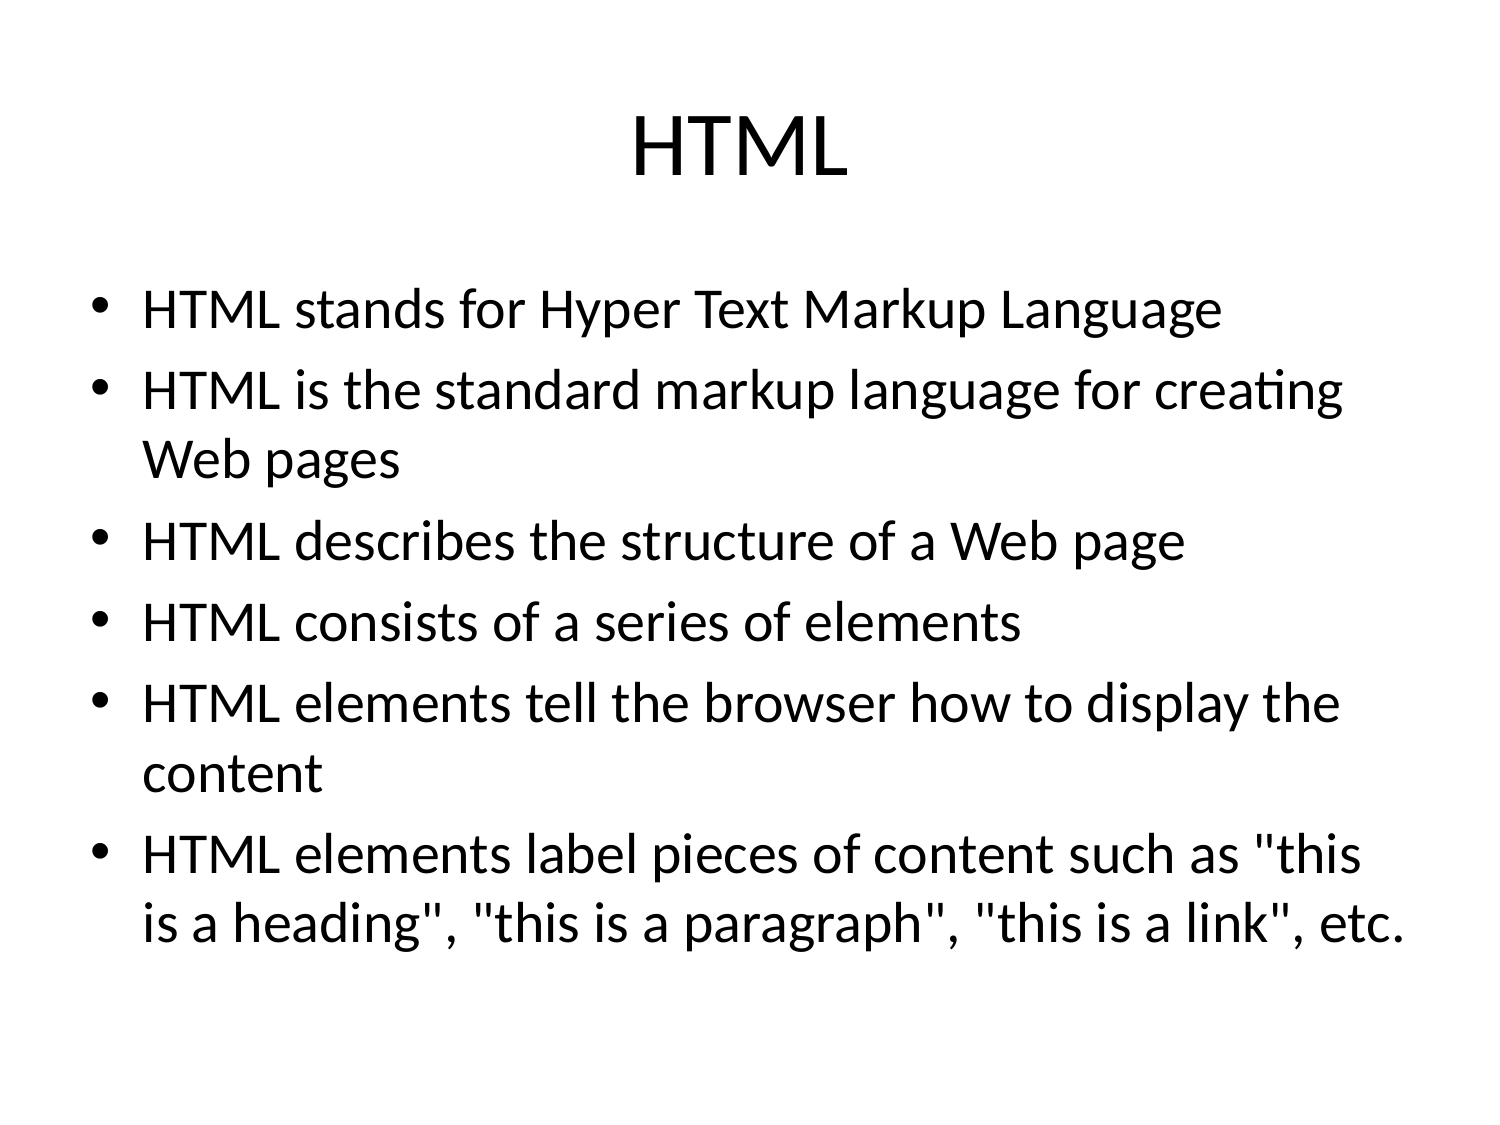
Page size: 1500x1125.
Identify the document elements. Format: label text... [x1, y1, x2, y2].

title HTML [75, 45, 1425, 233]
list HTML stands for Hyper Text Markup Language HTML is the standard markup language for creating Web pages HTML describes the structure of a Web page HTML consists of a series of elements HTML elements tell the browser how to display the content HTML elements label pieces of content such as "this is a heading", "this is a paragraph", "this is a link", etc. [75, 262, 1425, 1005]
